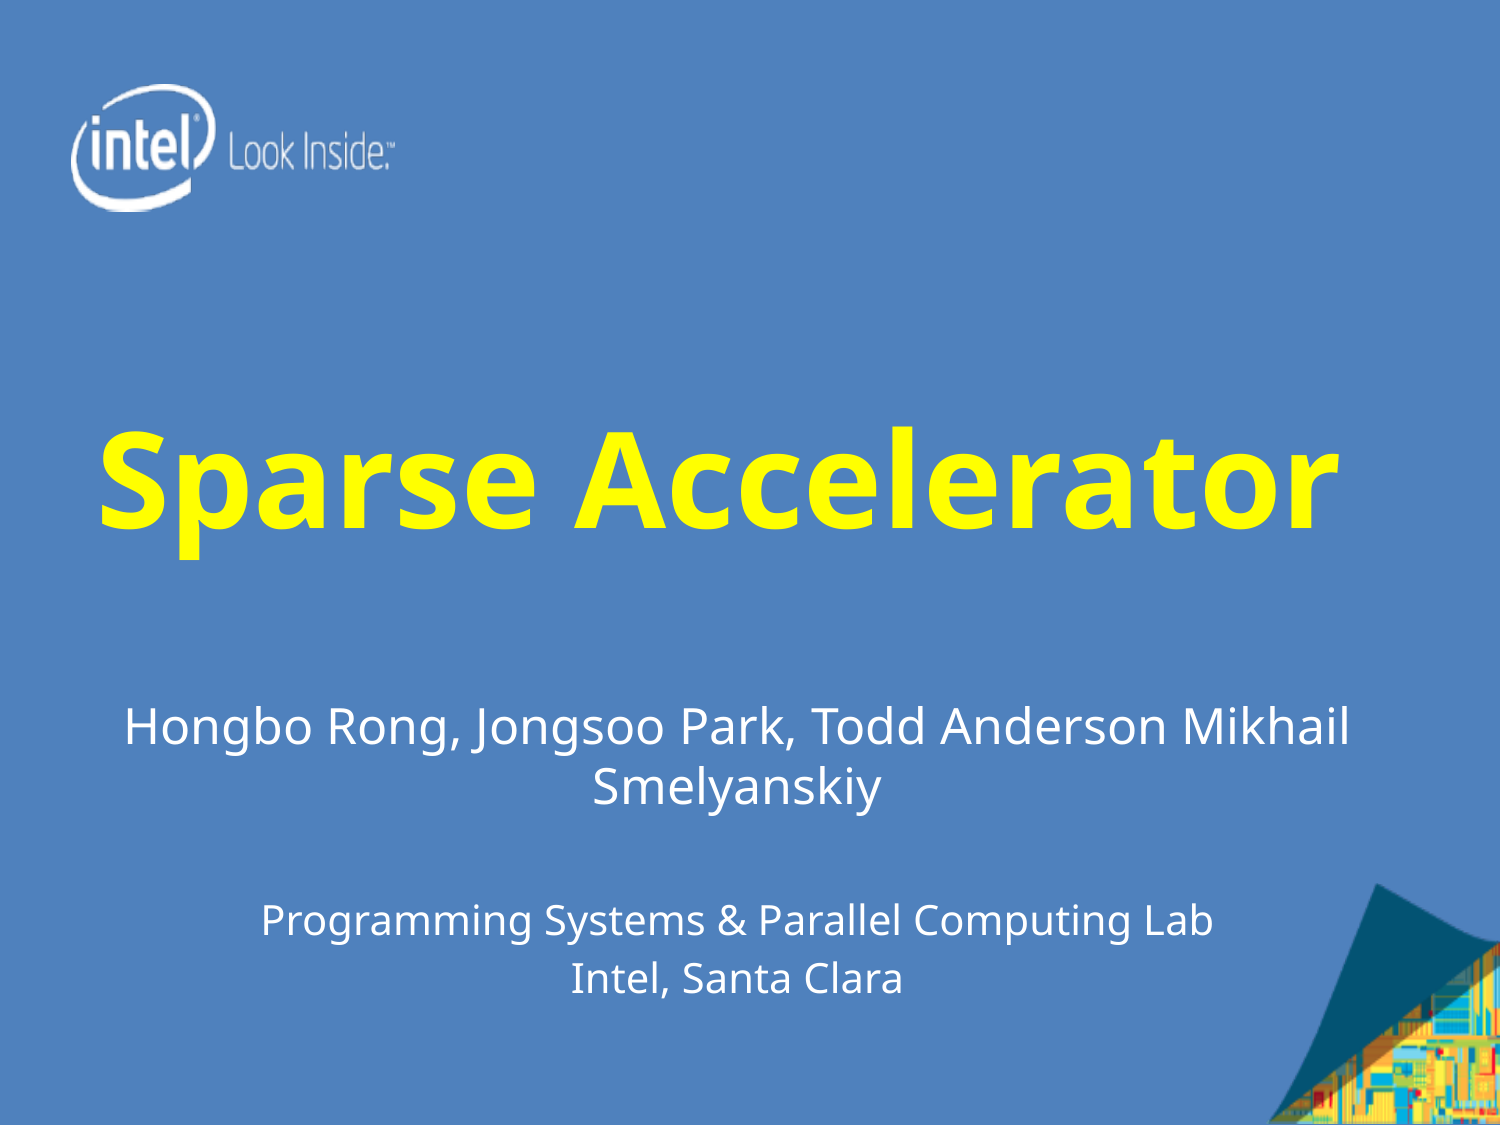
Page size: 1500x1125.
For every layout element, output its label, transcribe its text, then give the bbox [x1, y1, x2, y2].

subtitle Hongbo Rong, Jongsoo Park, Todd Anderson Mikhail Smelyanskiy Programming Systems & Parallel Computing Lab Intel, Santa Clara [112, 687, 1363, 967]
title Sparse Accelerator [89, 262, 1350, 563]
picture [1266, 883, 1500, 1124]
picture [71, 84, 395, 212]
